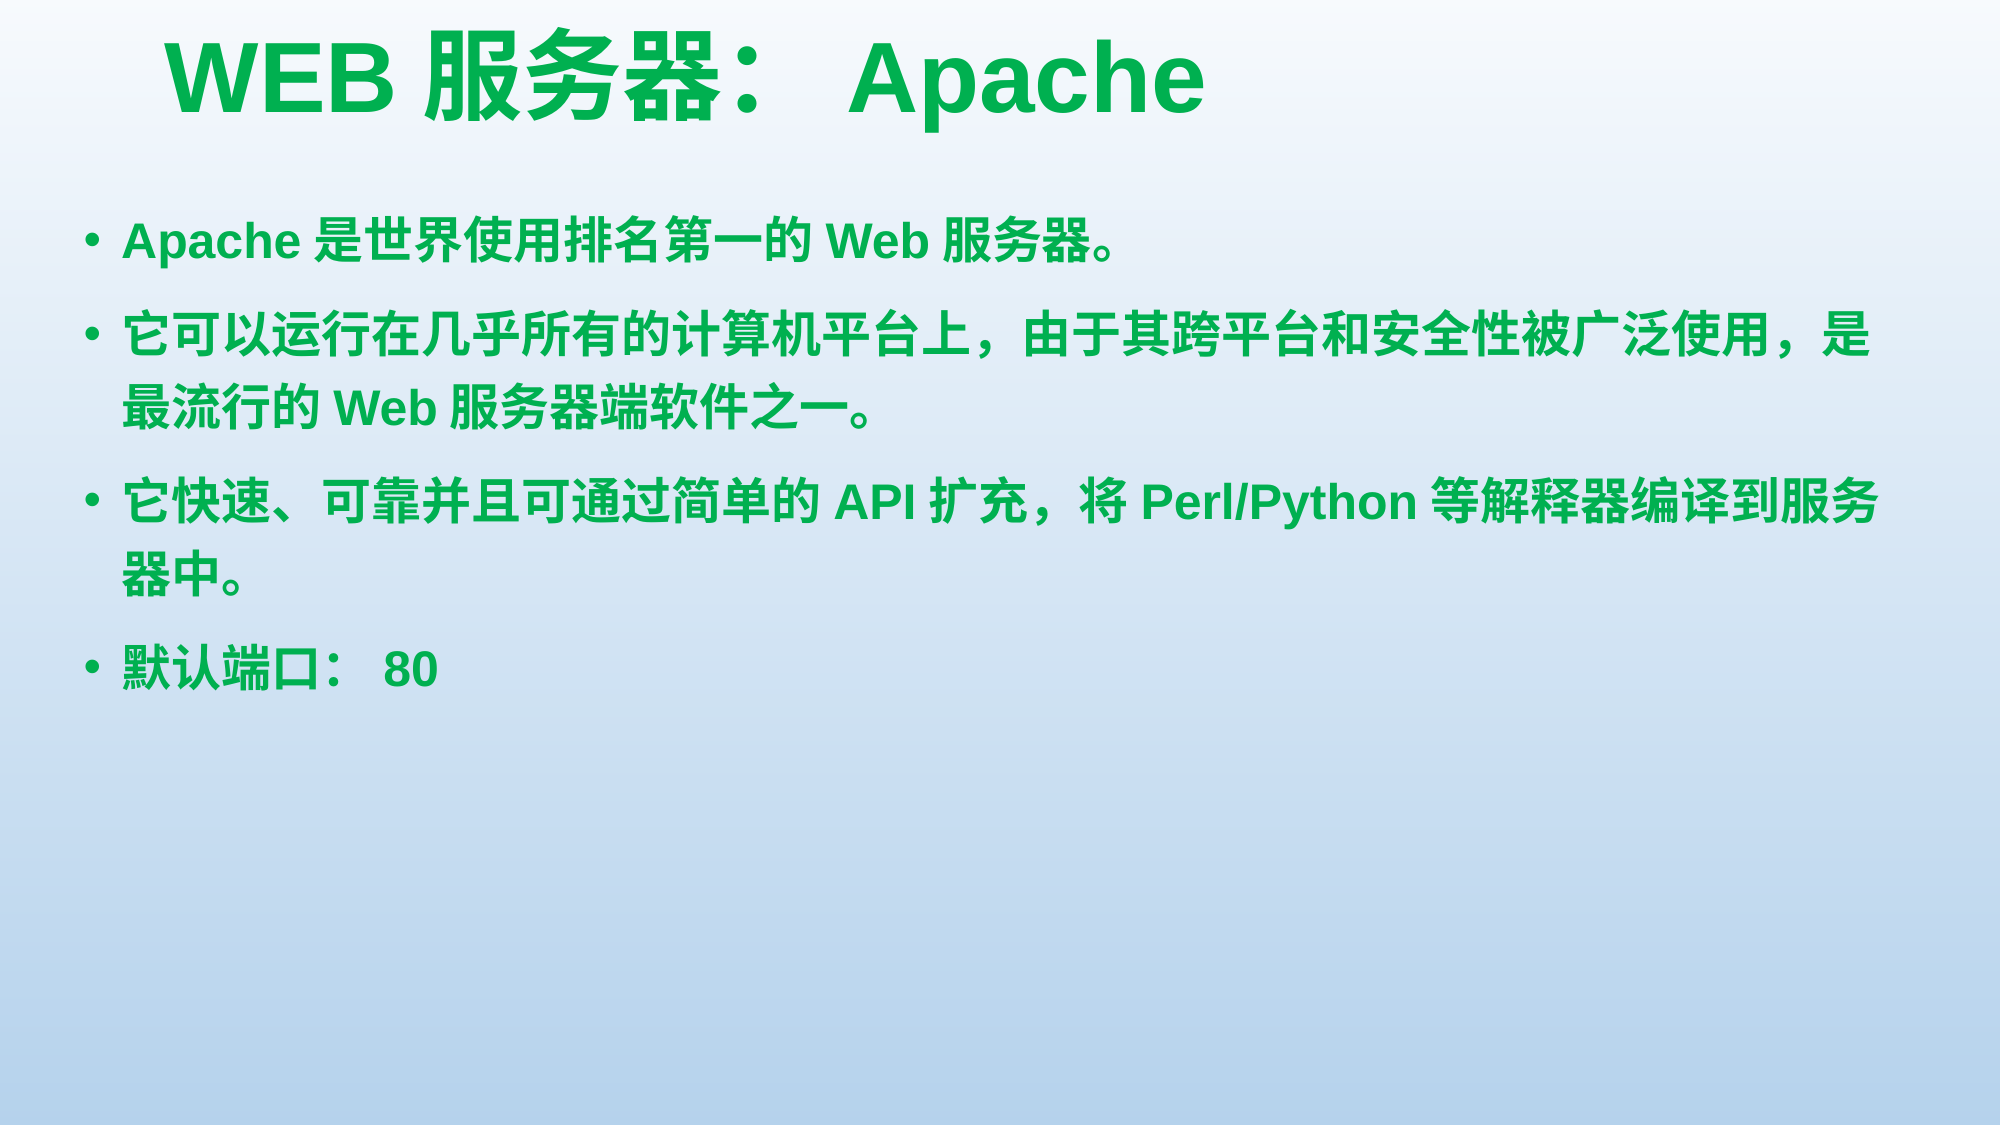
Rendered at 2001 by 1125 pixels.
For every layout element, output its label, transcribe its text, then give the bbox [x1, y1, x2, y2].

title WEB服务器：Apache [0, 18, 1725, 126]
list Apache是世界使用排名第一的Web服务器。 它可以运行在几乎所有的计算机平台上，由于其跨平台和安全性被广泛使用，是最流行的Web服务器端软件之一。 它快速、可靠并且可通过简单的API扩充，将Perl/Python等解释器编译到服务器中。 默认端口：80 [69, 188, 1928, 903]
